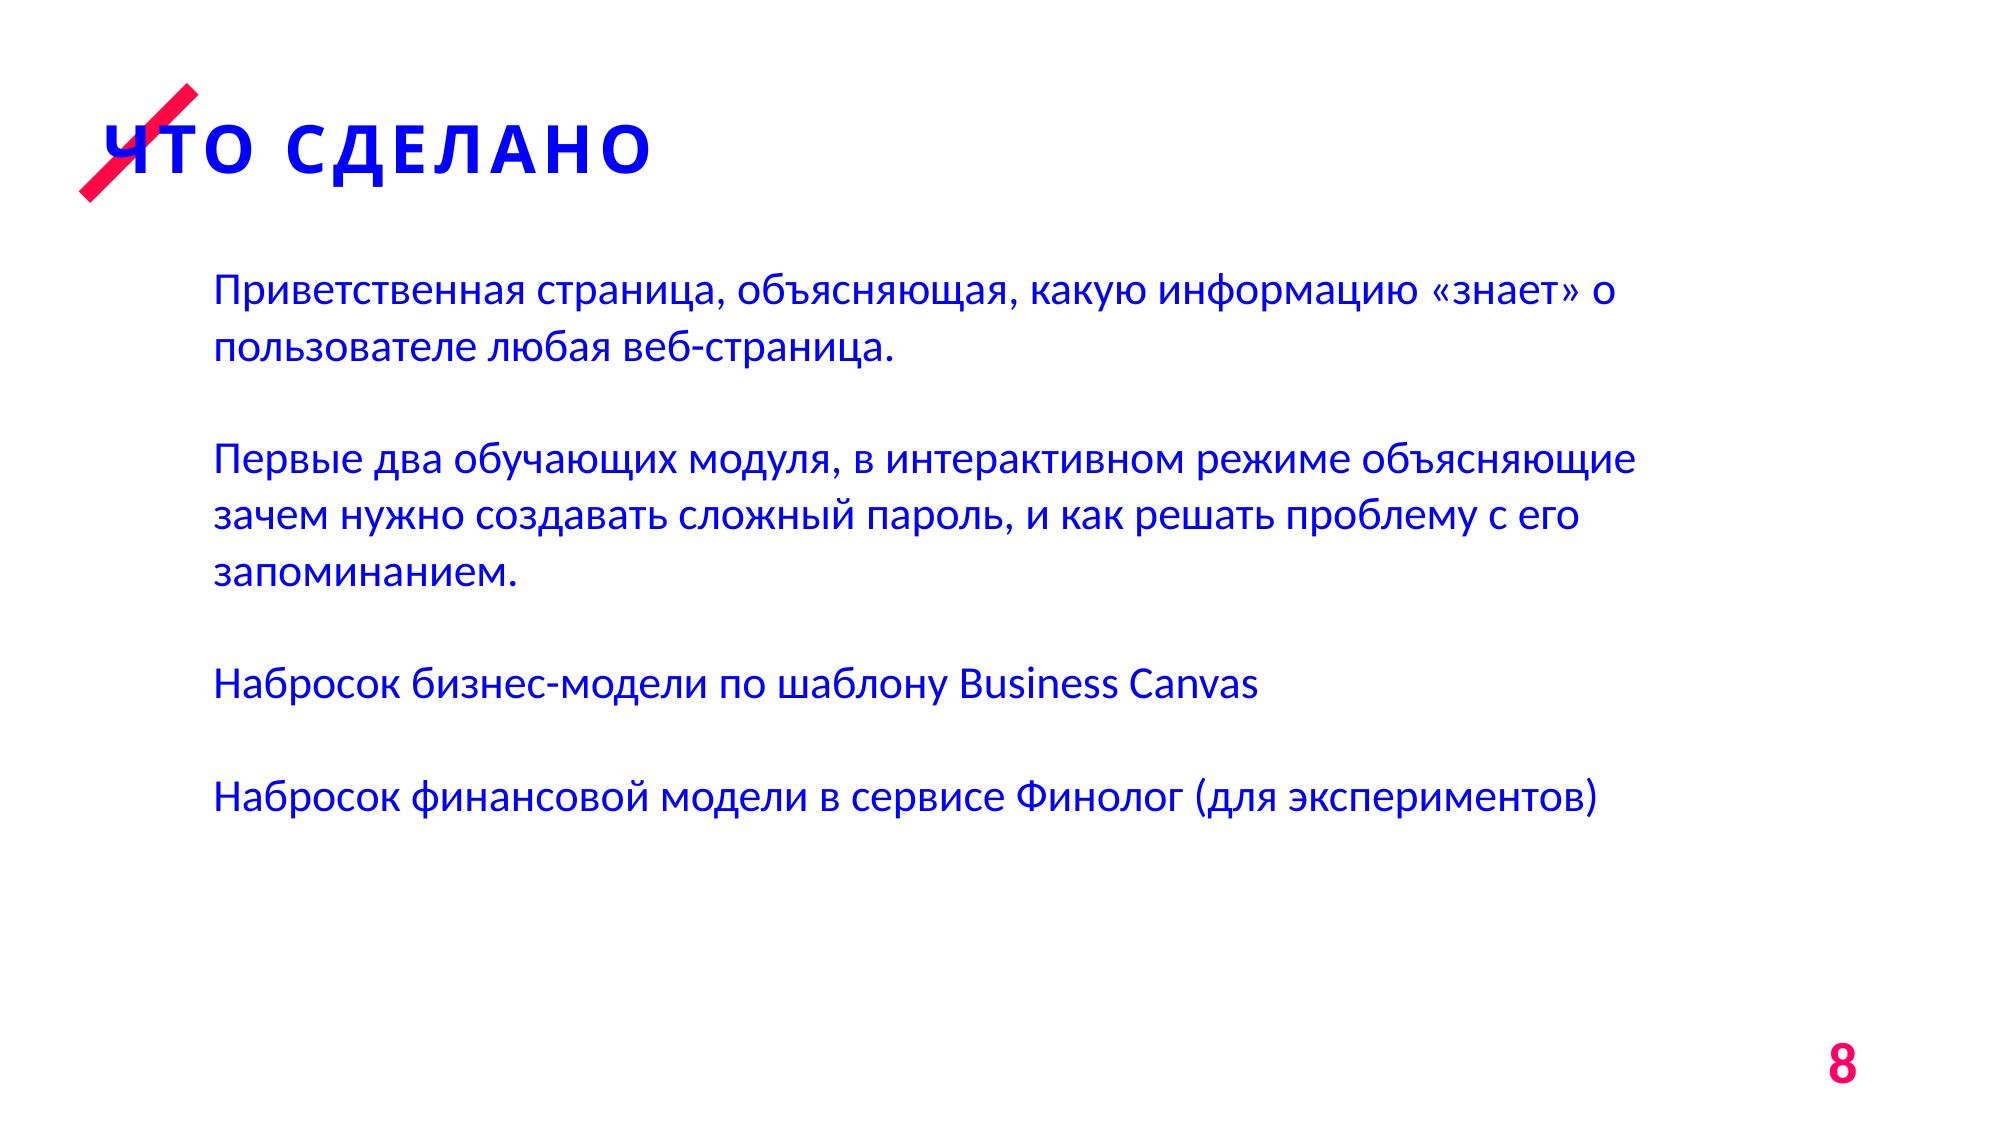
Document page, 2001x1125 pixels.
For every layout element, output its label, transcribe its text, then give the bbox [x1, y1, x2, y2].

text_box ЧТО СДЕЛАНО [89, 99, 669, 195]
text_box 8 [1813, 1018, 2000, 1103]
text_box [169, 81, 200, 99]
text_box [77, 179, 100, 205]
text_box Приветственная страница, объясняющая, какую информацию «знает» о пользователе любая веб-страница. Первые два обучающих модуля, в интерактивном режиме объясняющие зачем нужно создавать сложный пароль, и как решать проблему с его запоминанием. Набросок бизнес-модели по шаблону Business Canvas Набросок финансовой модели в сервисе Финолог (для экспериментов) [198, 250, 1728, 941]
